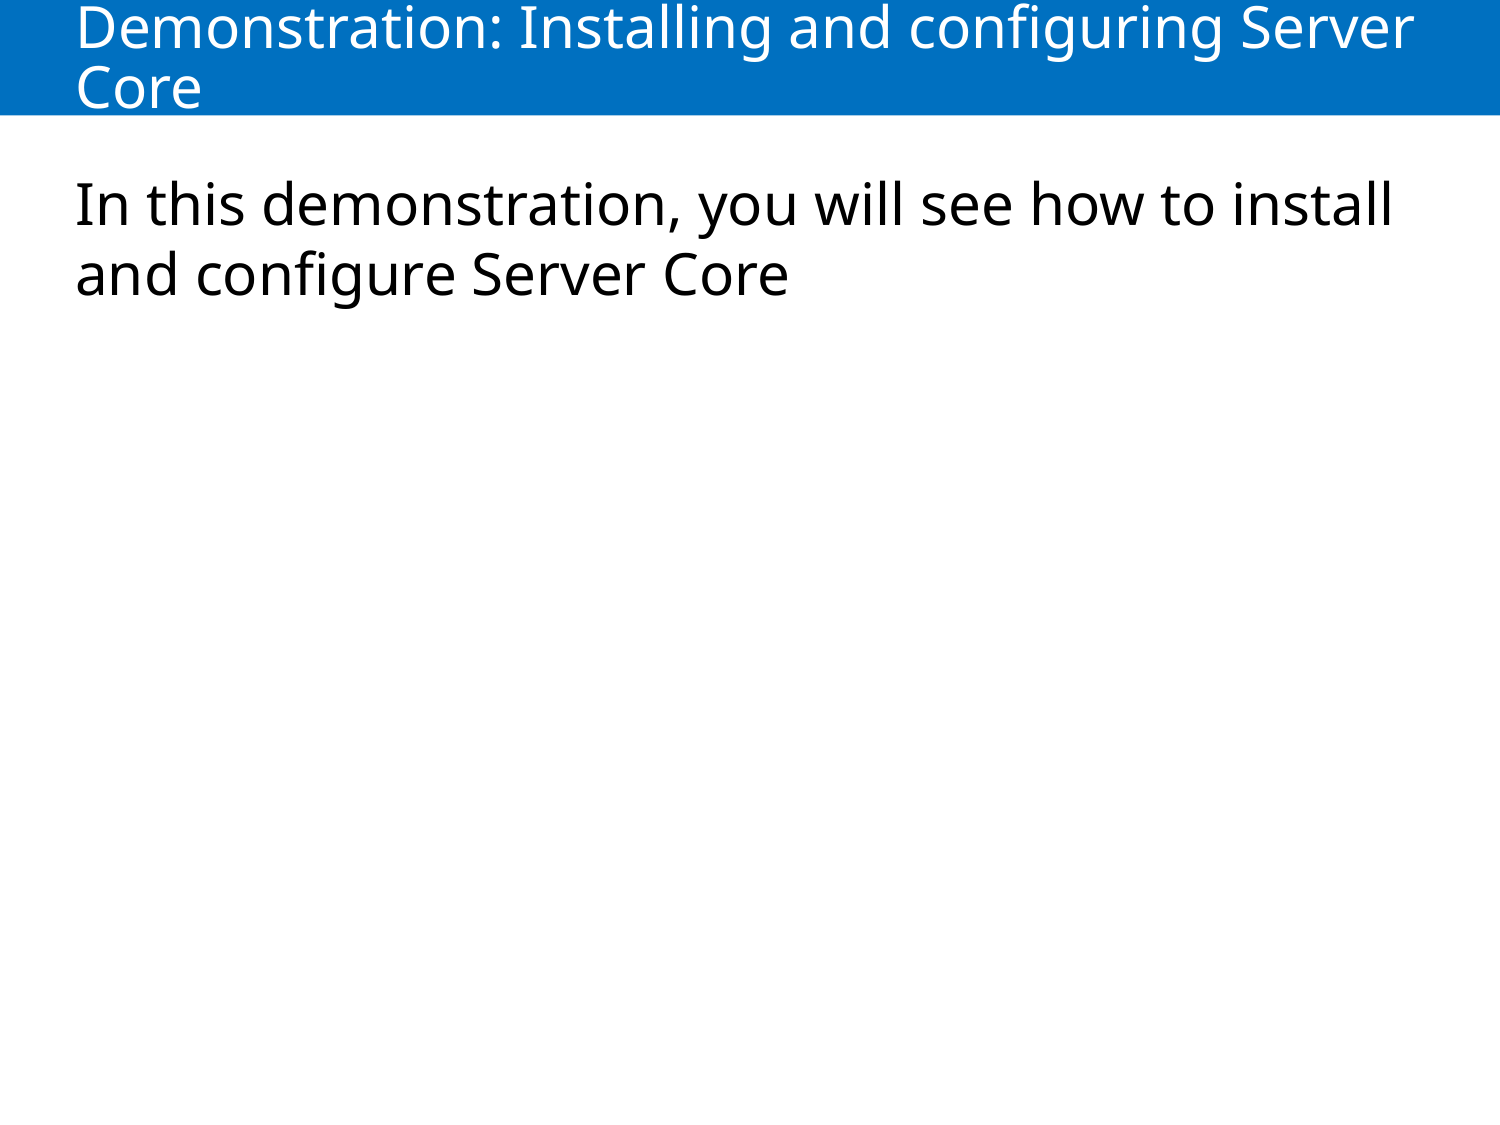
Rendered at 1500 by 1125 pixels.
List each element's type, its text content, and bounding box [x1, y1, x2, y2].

title Demonstration: Installing and configuring Server Core [75, 0, 1500, 122]
text_box In this demonstration, you will see how to install and configure Server Core [75, 167, 1408, 1012]
